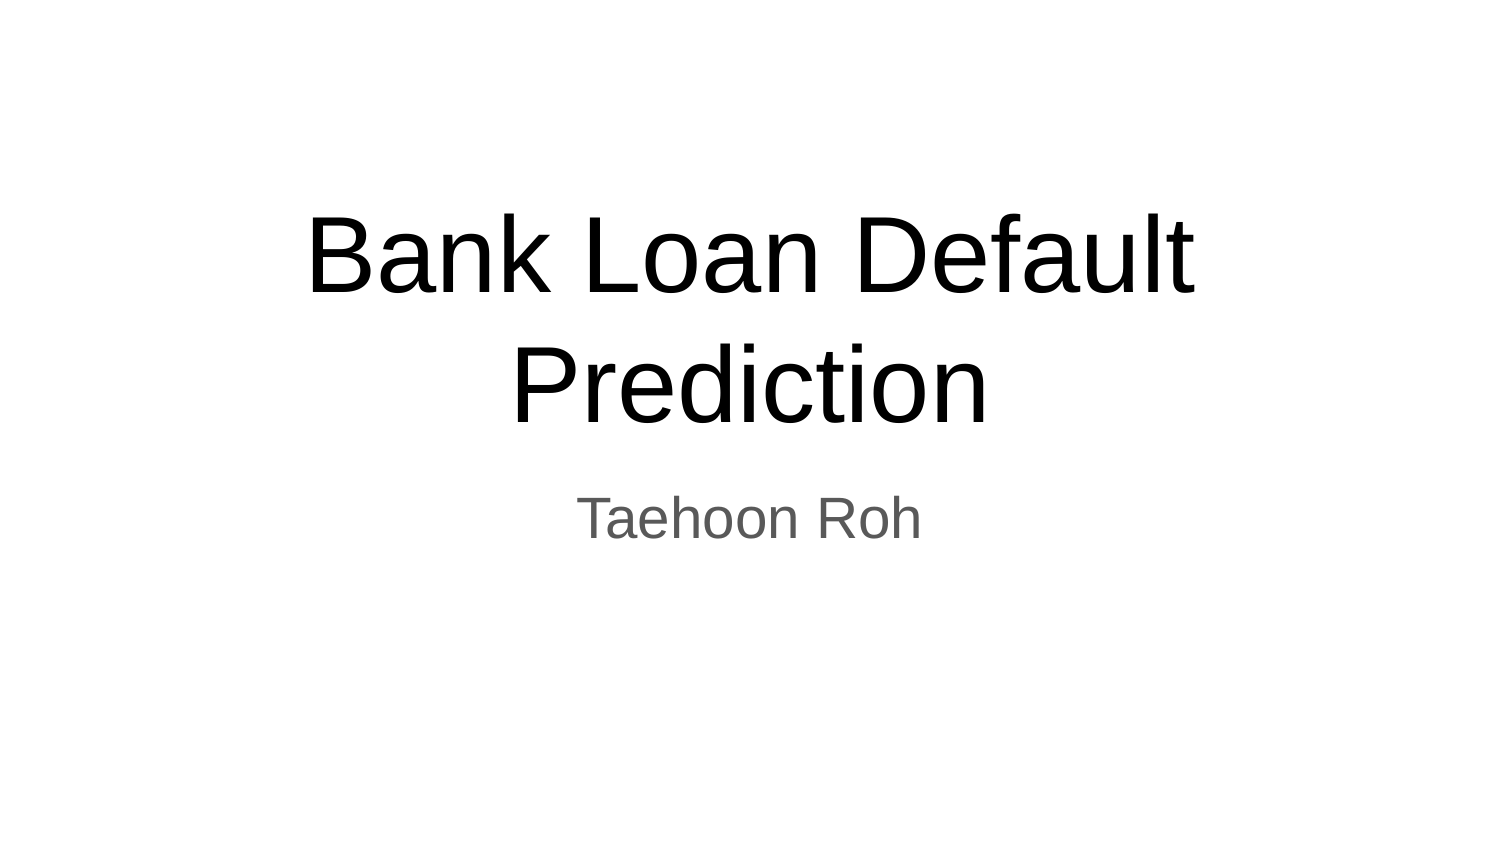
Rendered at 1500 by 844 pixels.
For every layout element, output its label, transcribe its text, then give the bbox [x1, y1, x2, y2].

title Bank Loan Default Prediction [51, 122, 1449, 459]
subtitle Taehoon Roh [51, 464, 1449, 595]
